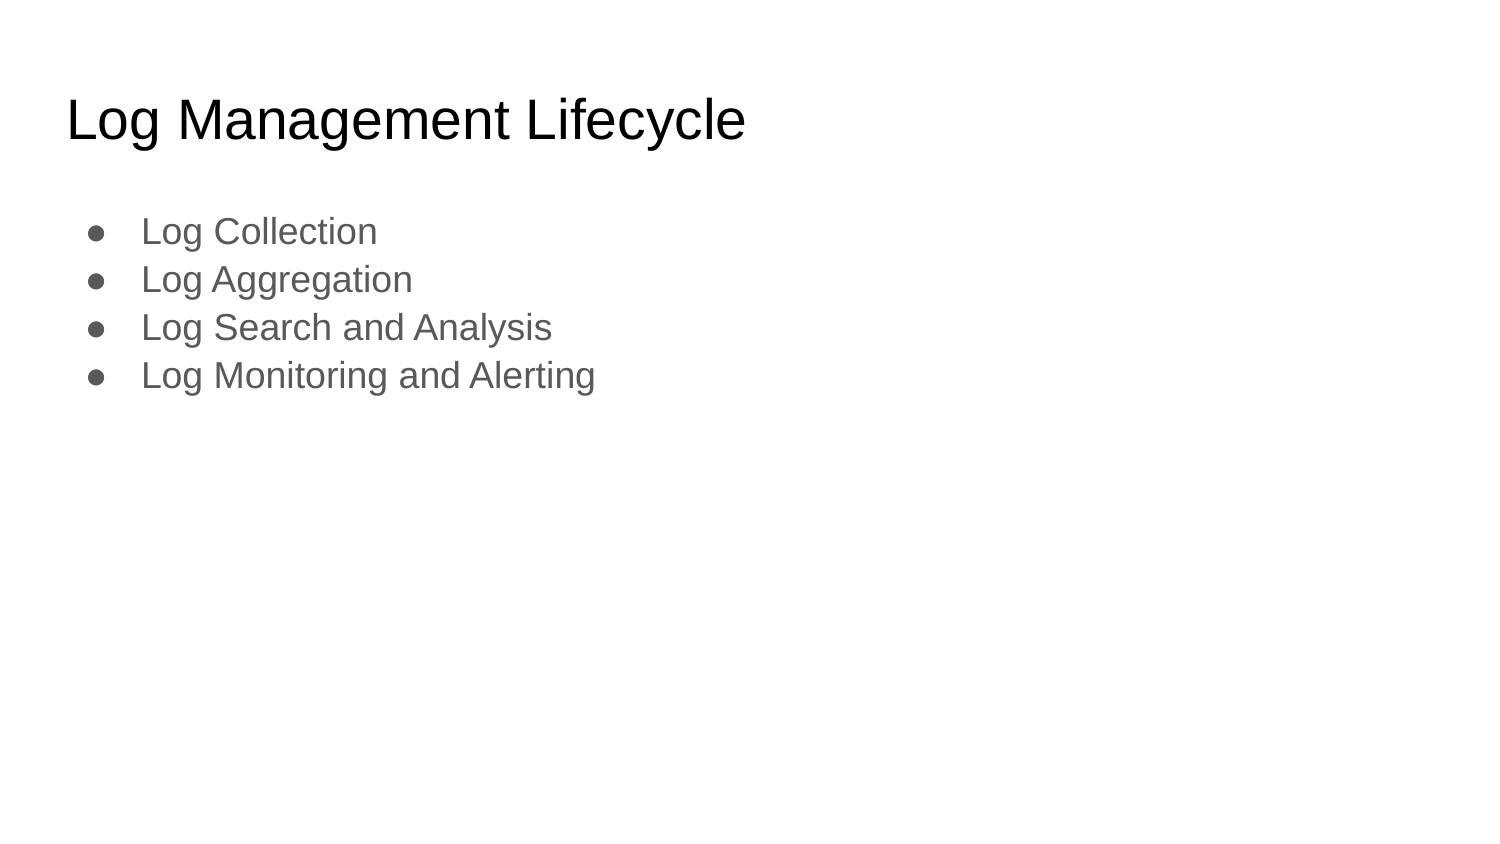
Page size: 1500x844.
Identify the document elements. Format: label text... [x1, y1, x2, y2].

title Log Management Lifecycle [51, 72, 1449, 167]
list Log Collection Log Aggregation Log Search and Analysis Log Monitoring and Alerting [51, 189, 1449, 750]
